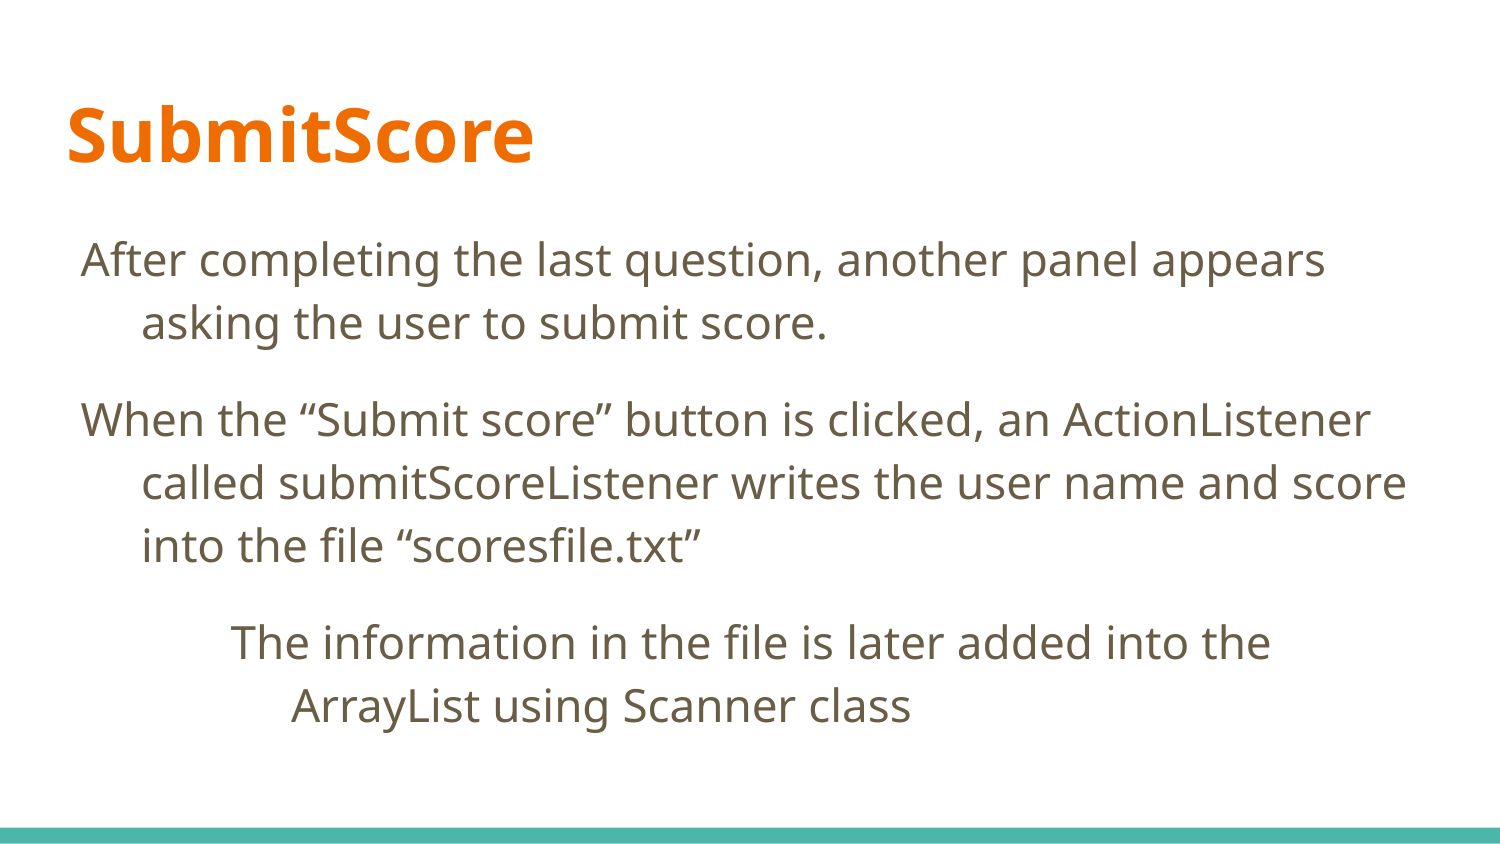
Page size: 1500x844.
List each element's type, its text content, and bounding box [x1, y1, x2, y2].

title SubmitScore [51, 72, 1449, 189]
list After completing the last question, another panel appears asking the user to submit score. When the “Submit score” button is clicked, an ActionListener called submitScoreListener writes the user name and score into the file “scoresfile.txt” The information in the file is later added into the ArrayList using Scanner class [51, 207, 1449, 750]
